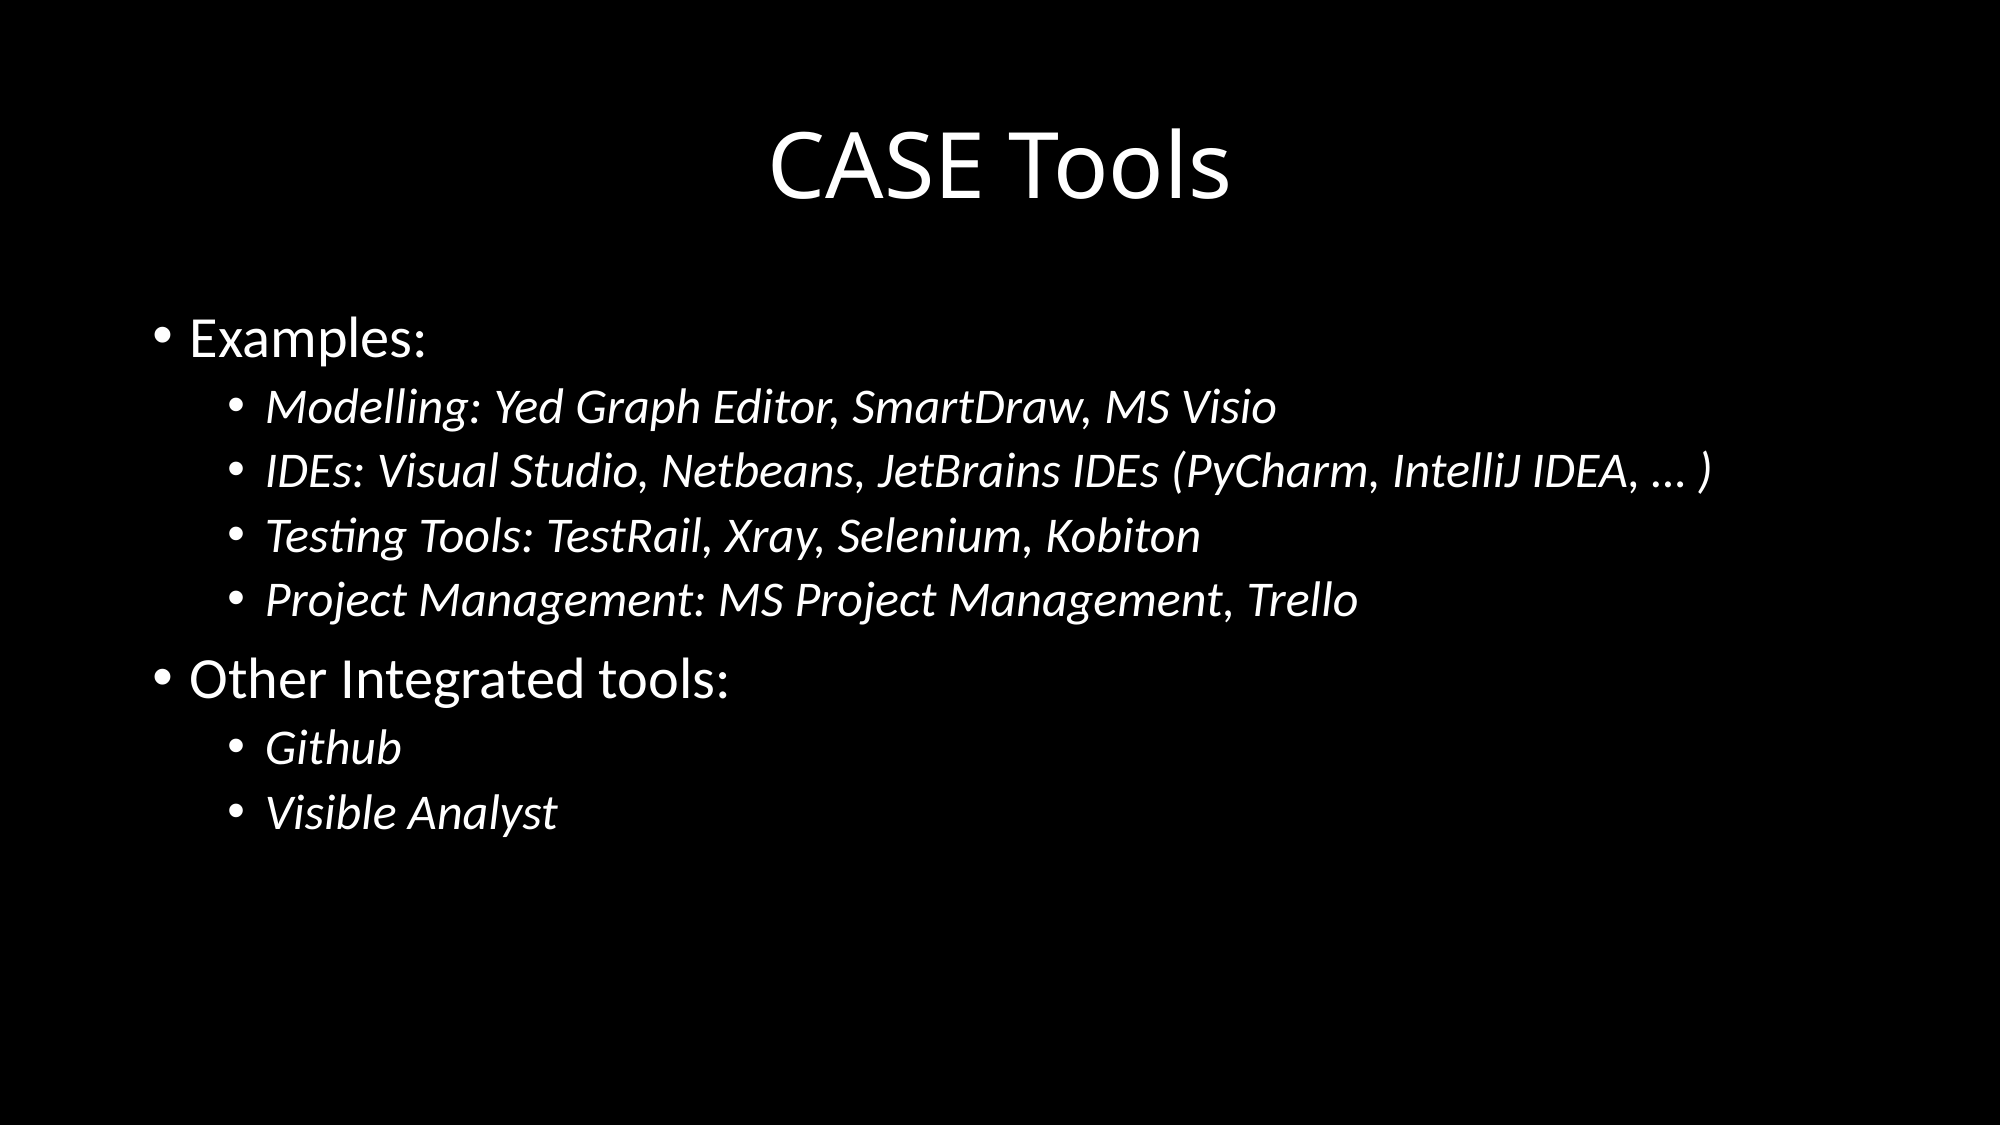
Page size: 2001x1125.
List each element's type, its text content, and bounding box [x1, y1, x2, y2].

list Examples: Modelling: Yed Graph Editor, SmartDraw, MS Visio IDEs: Visual Studio, Netbeans, JetBrains IDEs (PyCharm, IntelliJ IDEA, … ) Testing Tools: TestRail, Xray, Selenium, Kobiton Project Management: MS Project Management, Trello Other Integrated tools: Github Visible Analyst [137, 299, 1863, 1014]
title CASE Tools [137, 59, 1863, 278]
